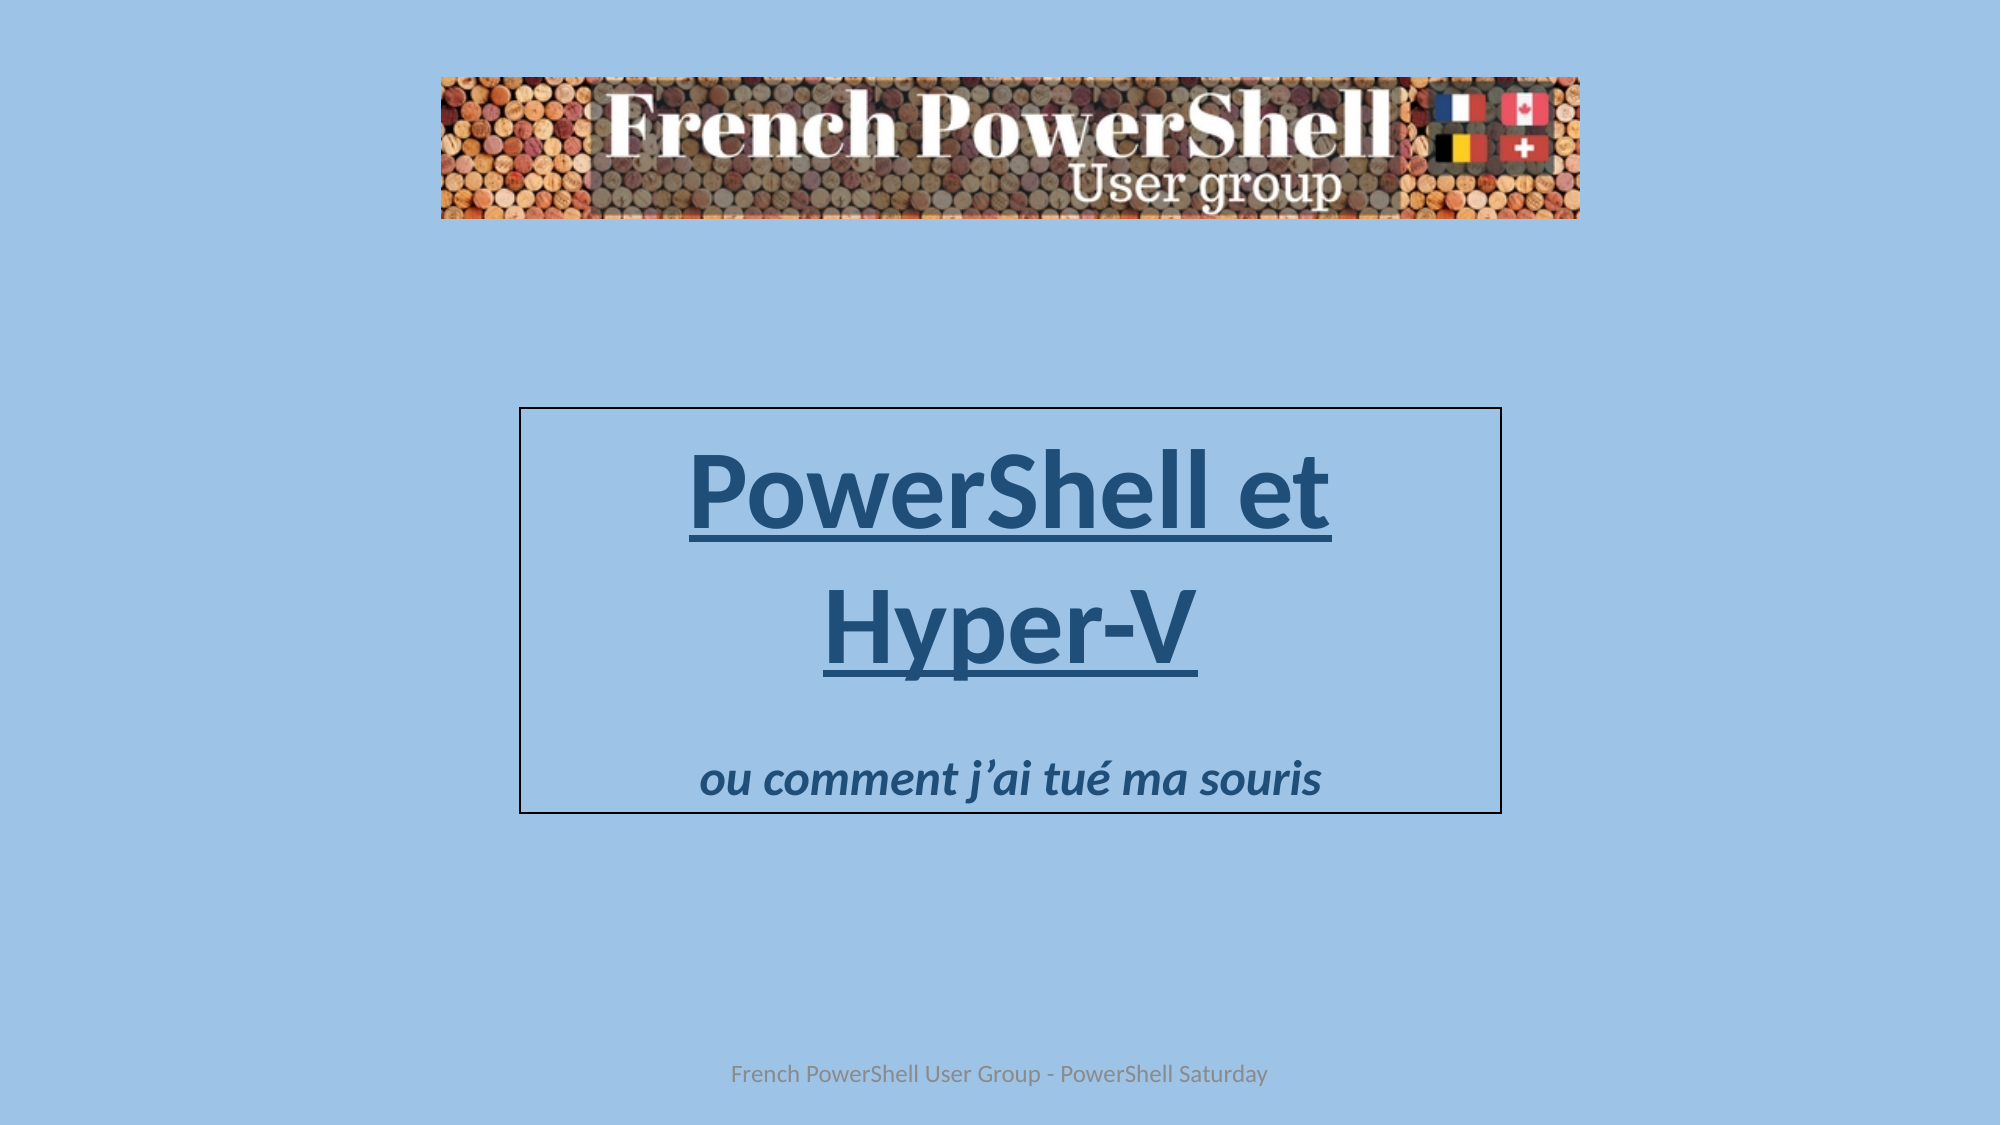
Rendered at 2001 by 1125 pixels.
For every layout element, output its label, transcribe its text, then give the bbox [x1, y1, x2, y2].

text_box PowerShell et Hyper-V ou comment j’ai tué ma souris [519, 407, 1502, 814]
footer French PowerShell User Group - PowerShell Saturday [662, 1042, 1338, 1103]
picture [441, 77, 1580, 219]
